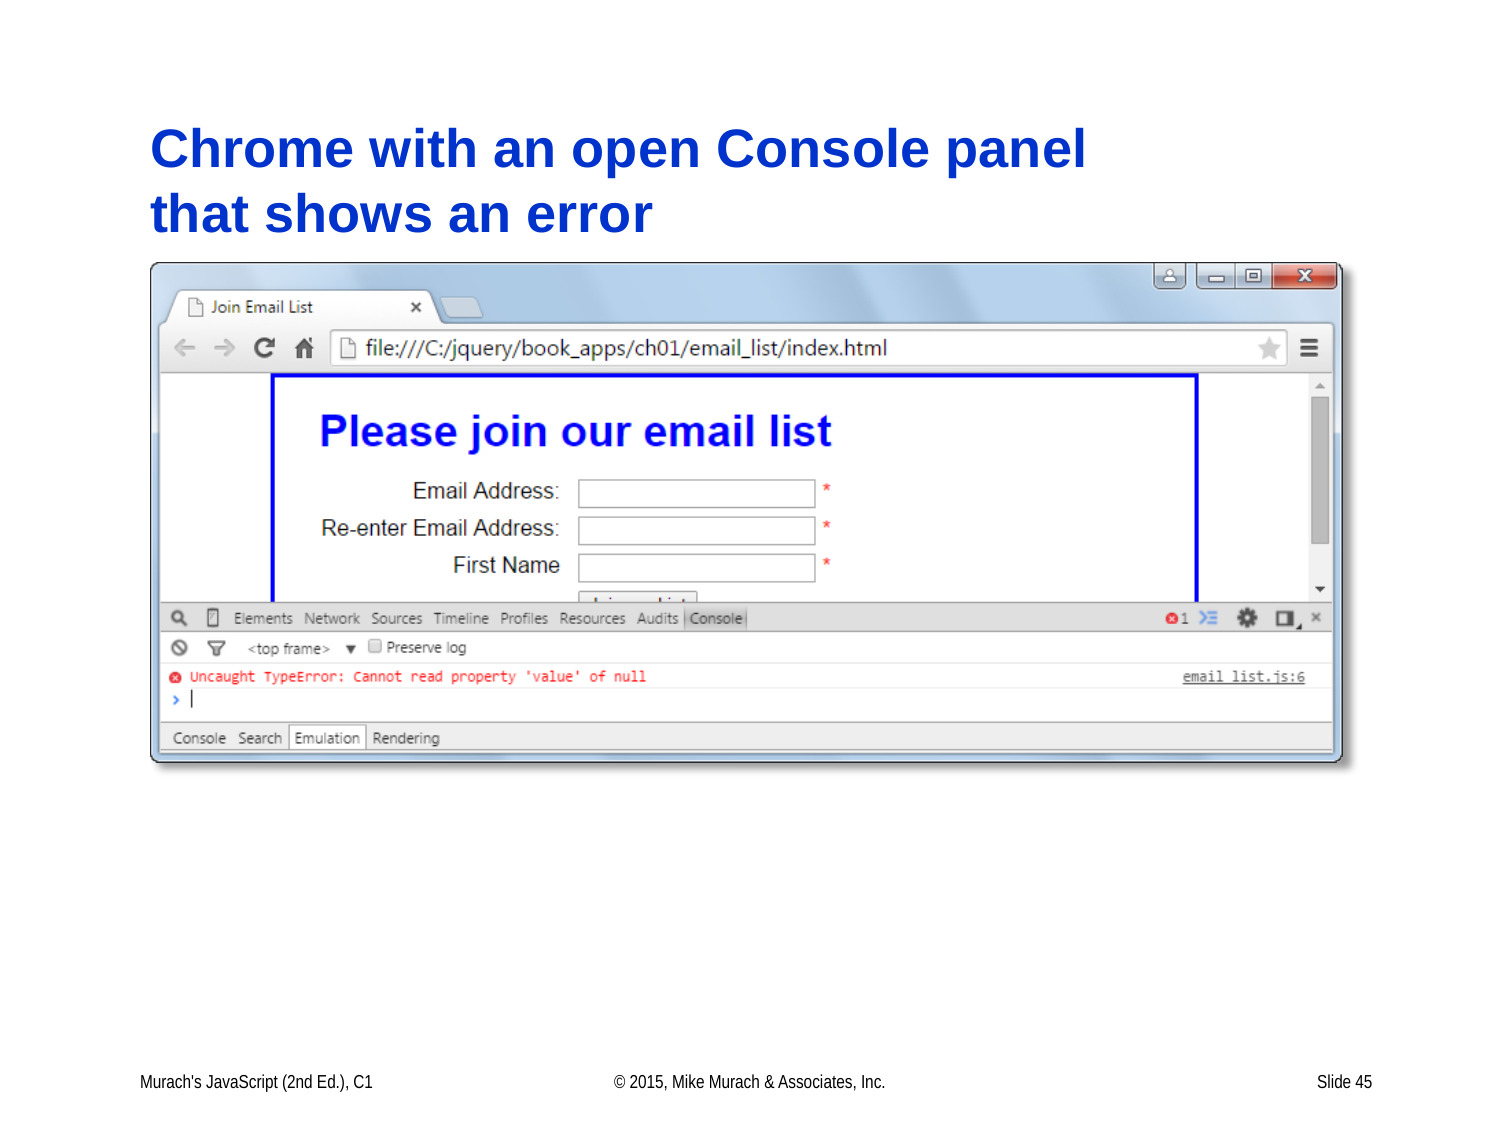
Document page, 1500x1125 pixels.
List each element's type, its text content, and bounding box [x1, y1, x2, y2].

footer © 2015, Mike Murach & Associates, Inc. [474, 1025, 1025, 1100]
slide_number Murach's JavaScript (2nd Ed.), C1 [125, 1025, 450, 1100]
slide_number Slide 45 [1074, 1025, 1388, 1100]
title Chrome with an open Console panel that shows an error [150, 112, 1350, 244]
picture [149, 262, 1344, 763]
